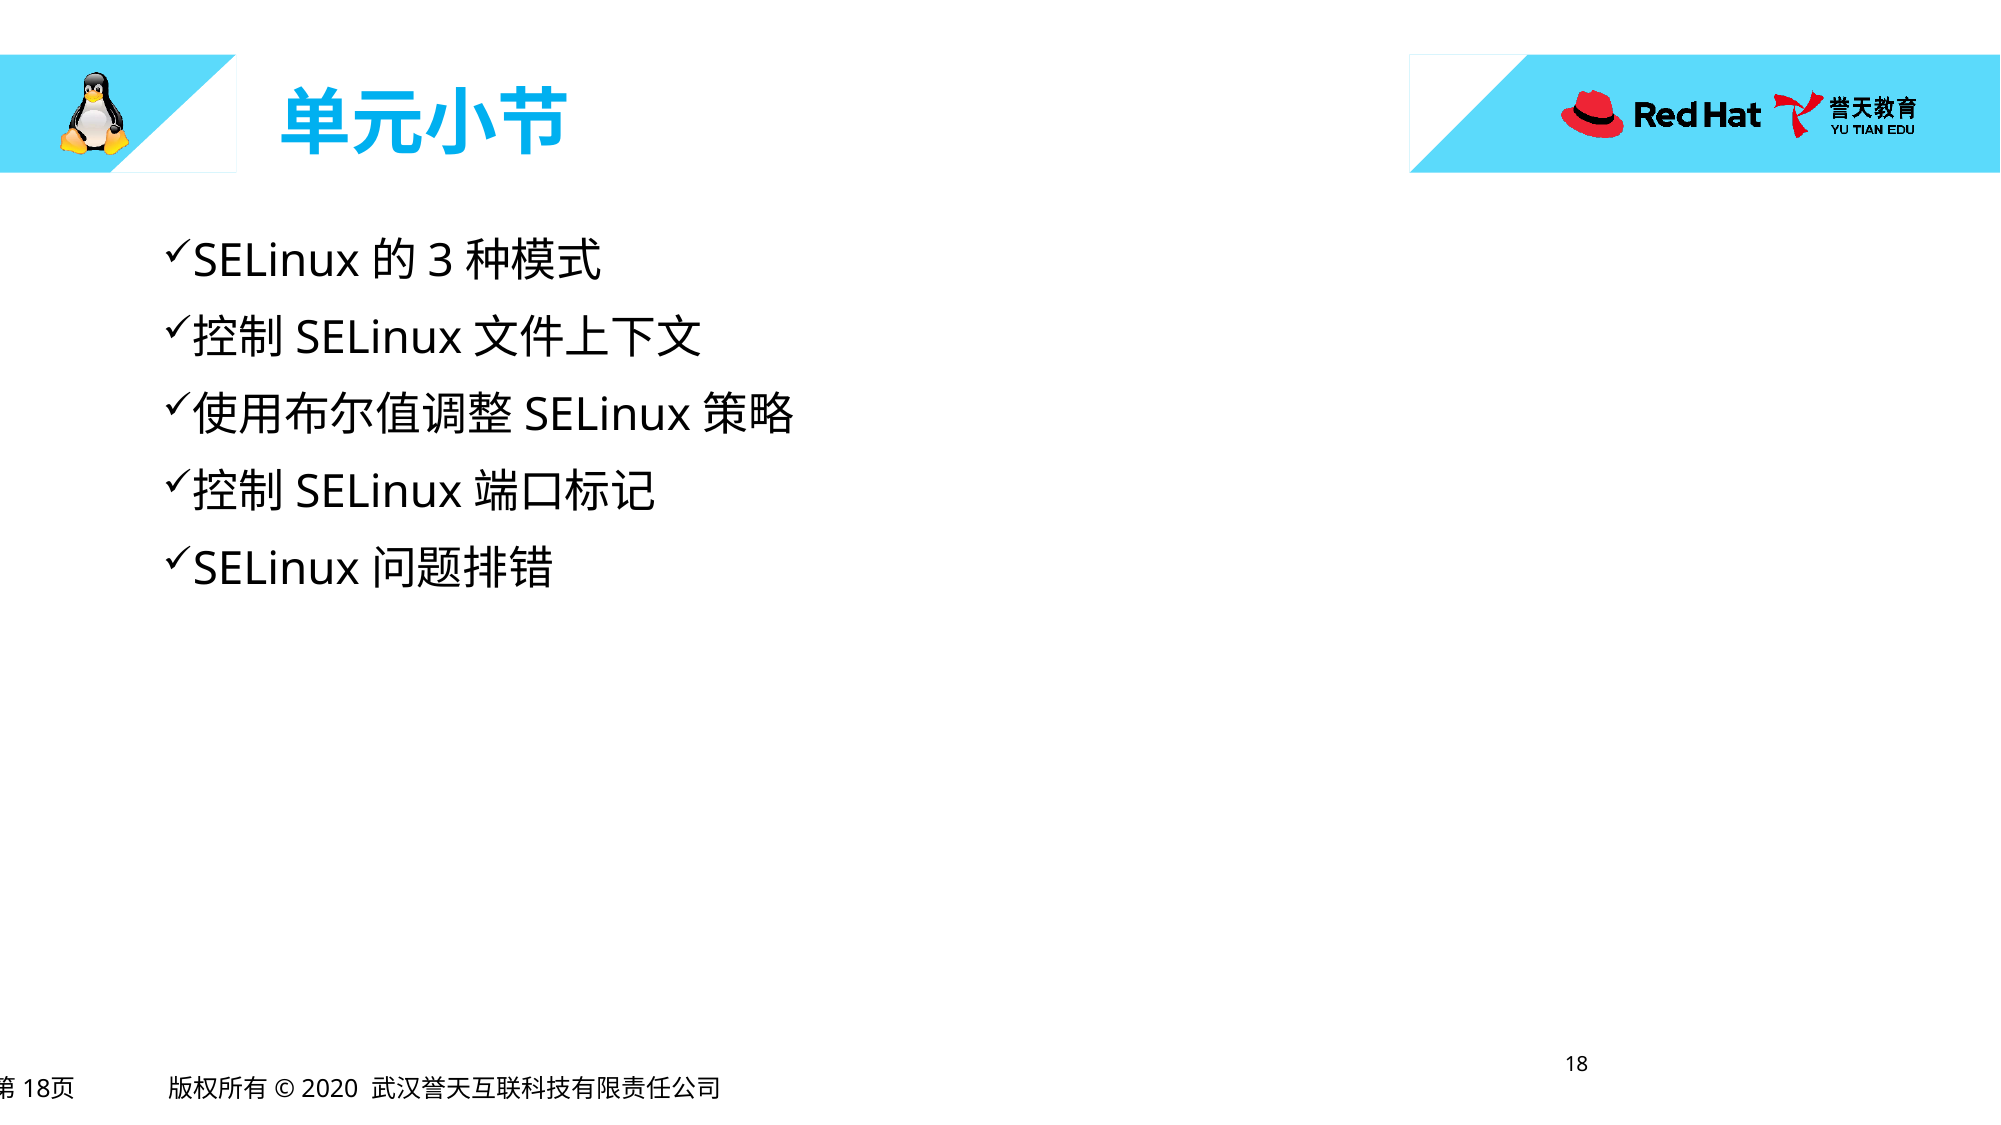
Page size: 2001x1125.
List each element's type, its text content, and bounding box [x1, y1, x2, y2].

picture [1774, 90, 1916, 138]
slide_number 17 [1550, 1042, 2000, 1103]
picture [1561, 90, 1761, 138]
picture [60, 72, 129, 155]
list SELinux的3种模式 控制SELinux文件上下文 使用布尔值调整SELinux策略 控制SELinux端口标记 SELinux问题排错 [149, 202, 1882, 971]
